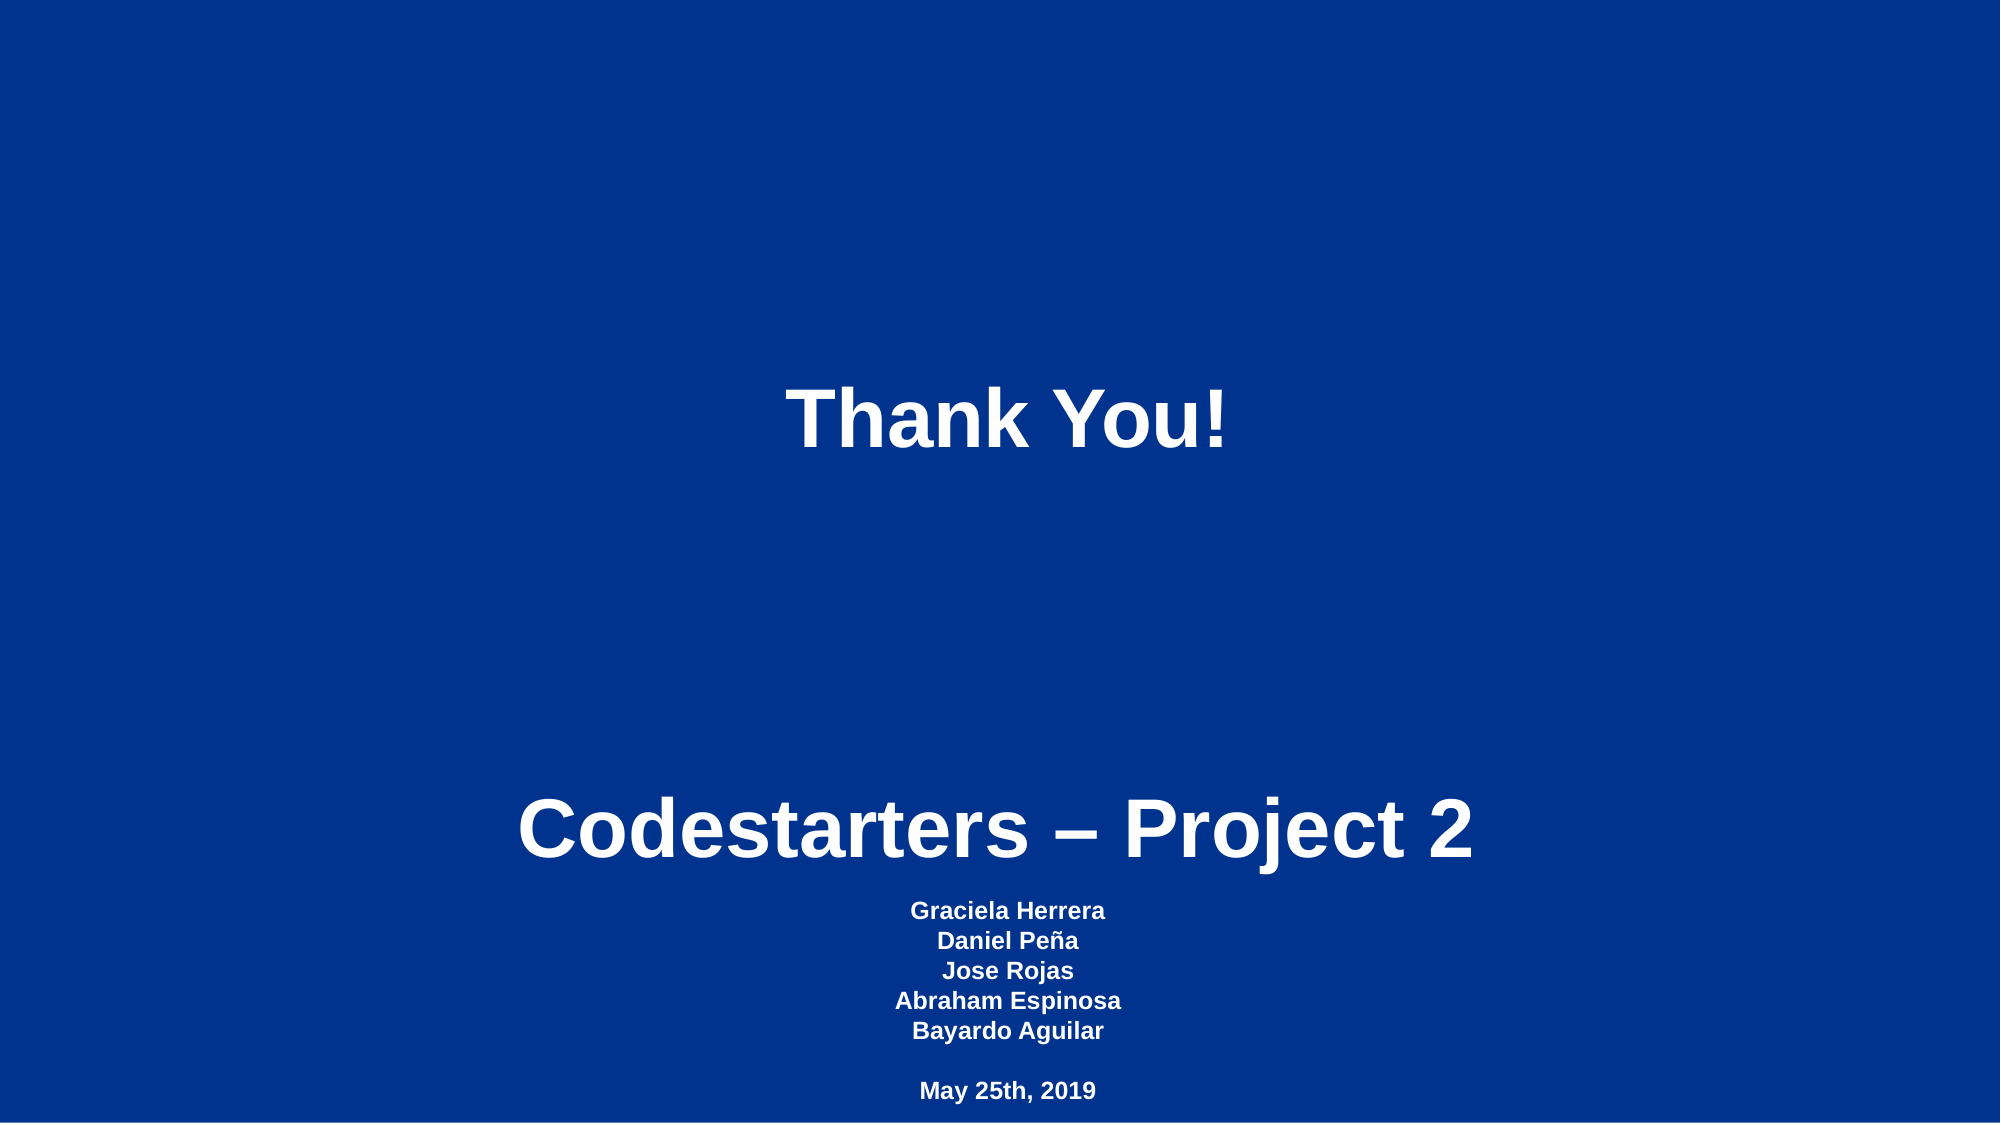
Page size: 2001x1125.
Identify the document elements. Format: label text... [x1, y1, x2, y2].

text_box [0, 0, 2000, 1125]
text_box Graciela Herrera Daniel Peña Jose Rojas Abraham Espinosa Bayardo Aguilar May 25th, 2019 [683, 894, 1333, 1123]
title Thank You! [559, 320, 1457, 508]
text_box Codestarters – Project 2 [508, 730, 1508, 918]
